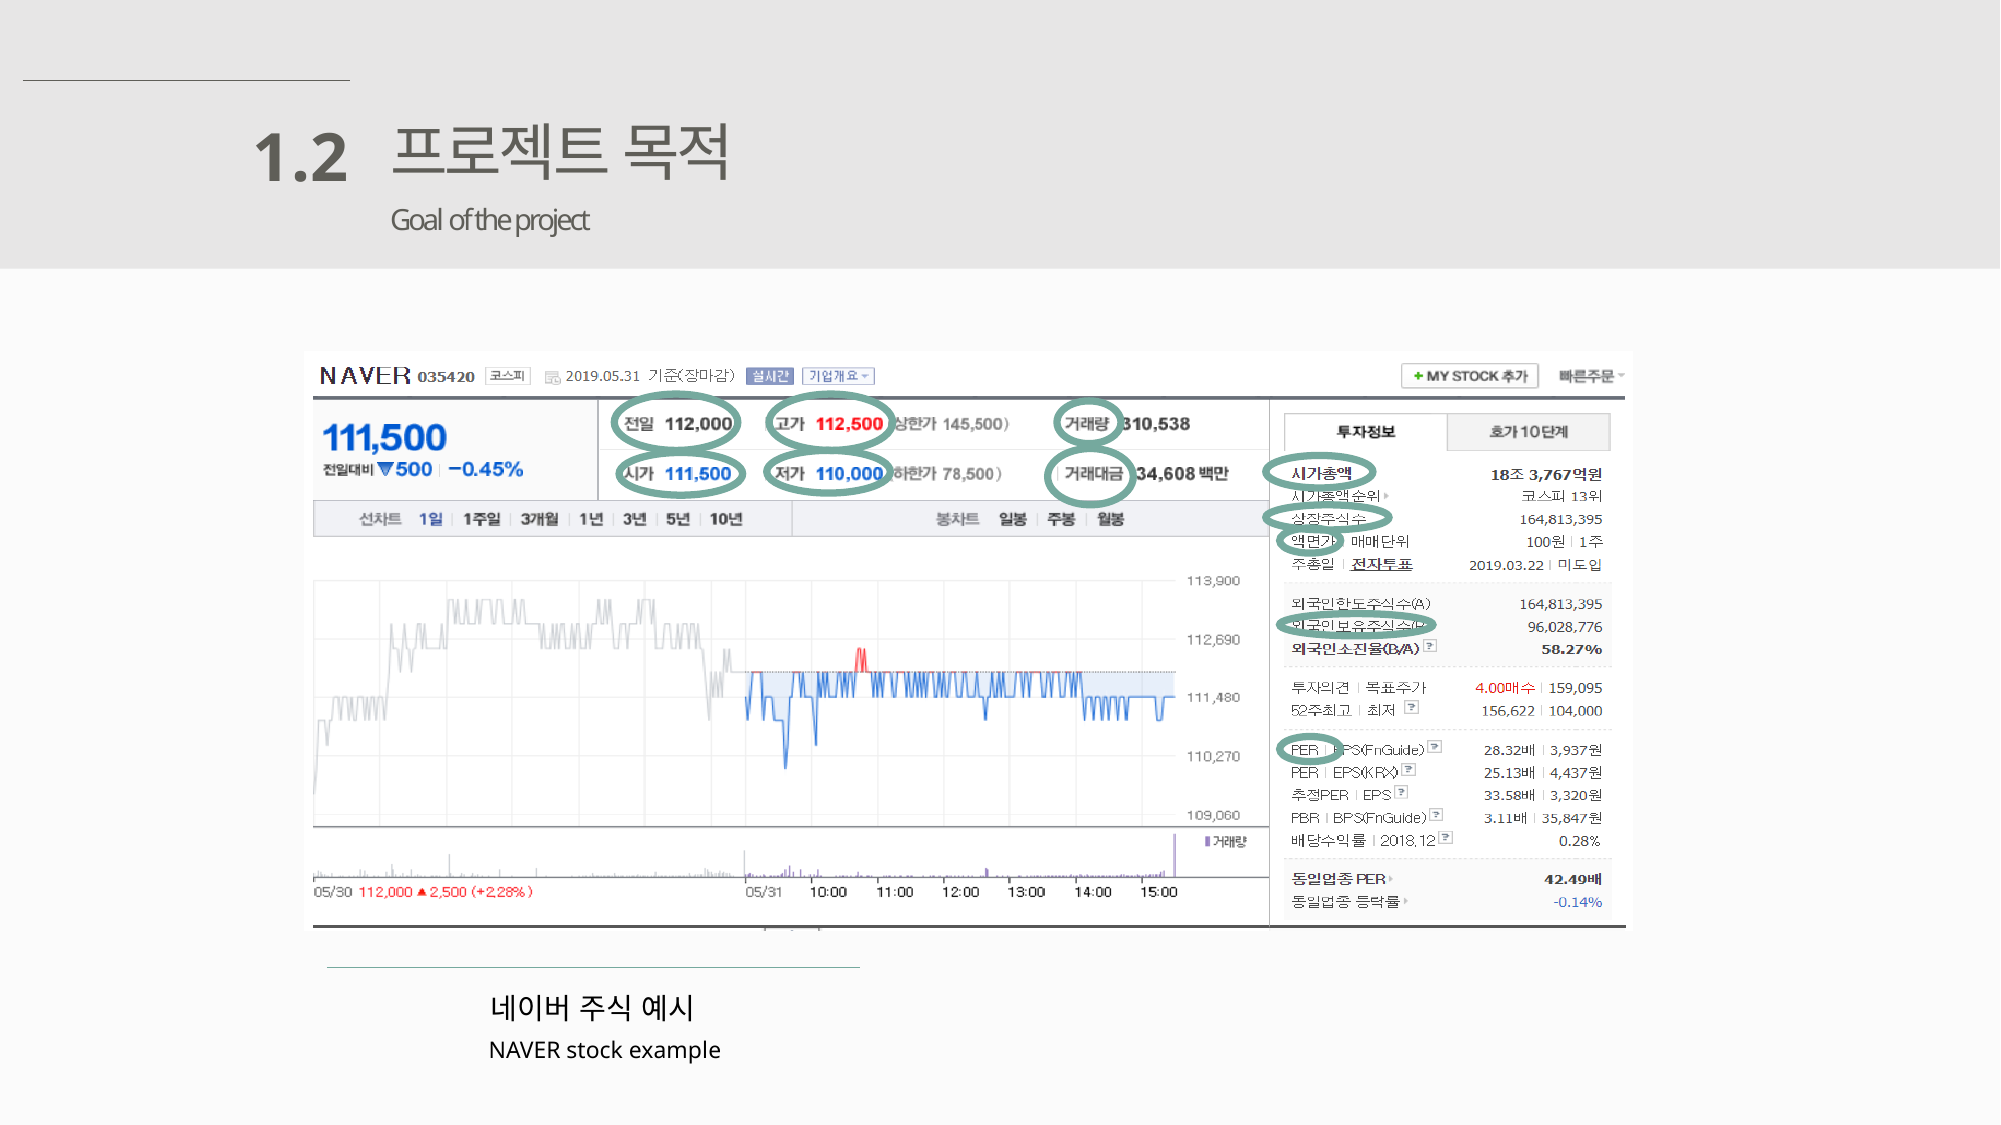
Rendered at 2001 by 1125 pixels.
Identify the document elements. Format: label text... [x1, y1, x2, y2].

picture [304, 351, 1633, 931]
text_box 프로젝트 목적 [375, 105, 750, 196]
text_box [0, 0, 2000, 270]
text_box 1.2 [237, 106, 364, 202]
text_box Goal of the project [375, 193, 681, 244]
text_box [326, 967, 861, 1071]
